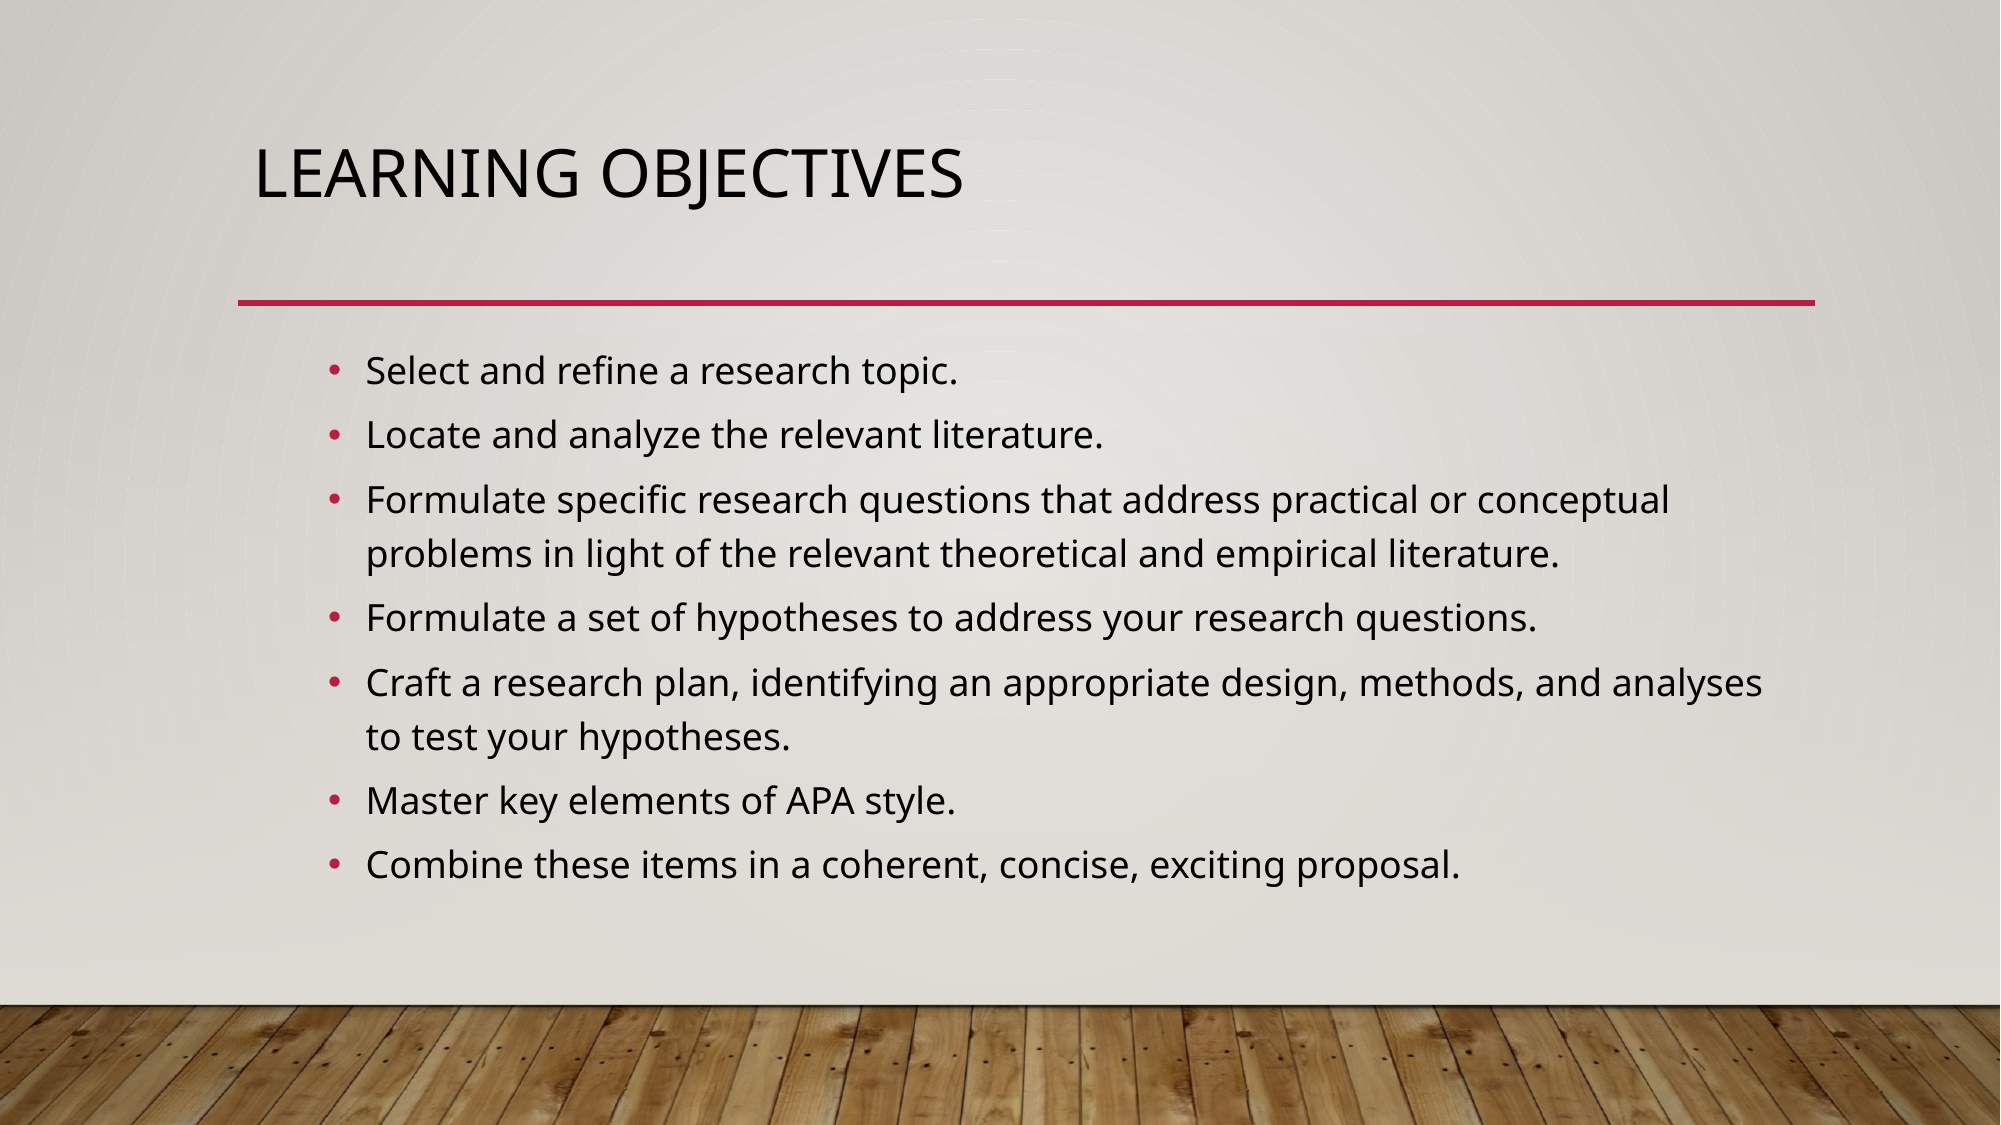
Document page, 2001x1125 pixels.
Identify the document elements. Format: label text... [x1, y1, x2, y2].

picture [0, 1005, 2000, 1125]
title Learning objectives [238, 131, 1814, 305]
list Select and refine a research topic. Locate and analyze the relevant literature. Formulate specific research questions that address practical or conceptual problems in light of the relevant theoretical and empirical literature. Formulate a set of hypotheses to address your research questions. Craft a research plan, identifying an appropriate design, methods, and analyses to test your hypotheses. Master key elements of APA style. Combine these items in a coherent, concise, exciting proposal. [238, 330, 1814, 897]
